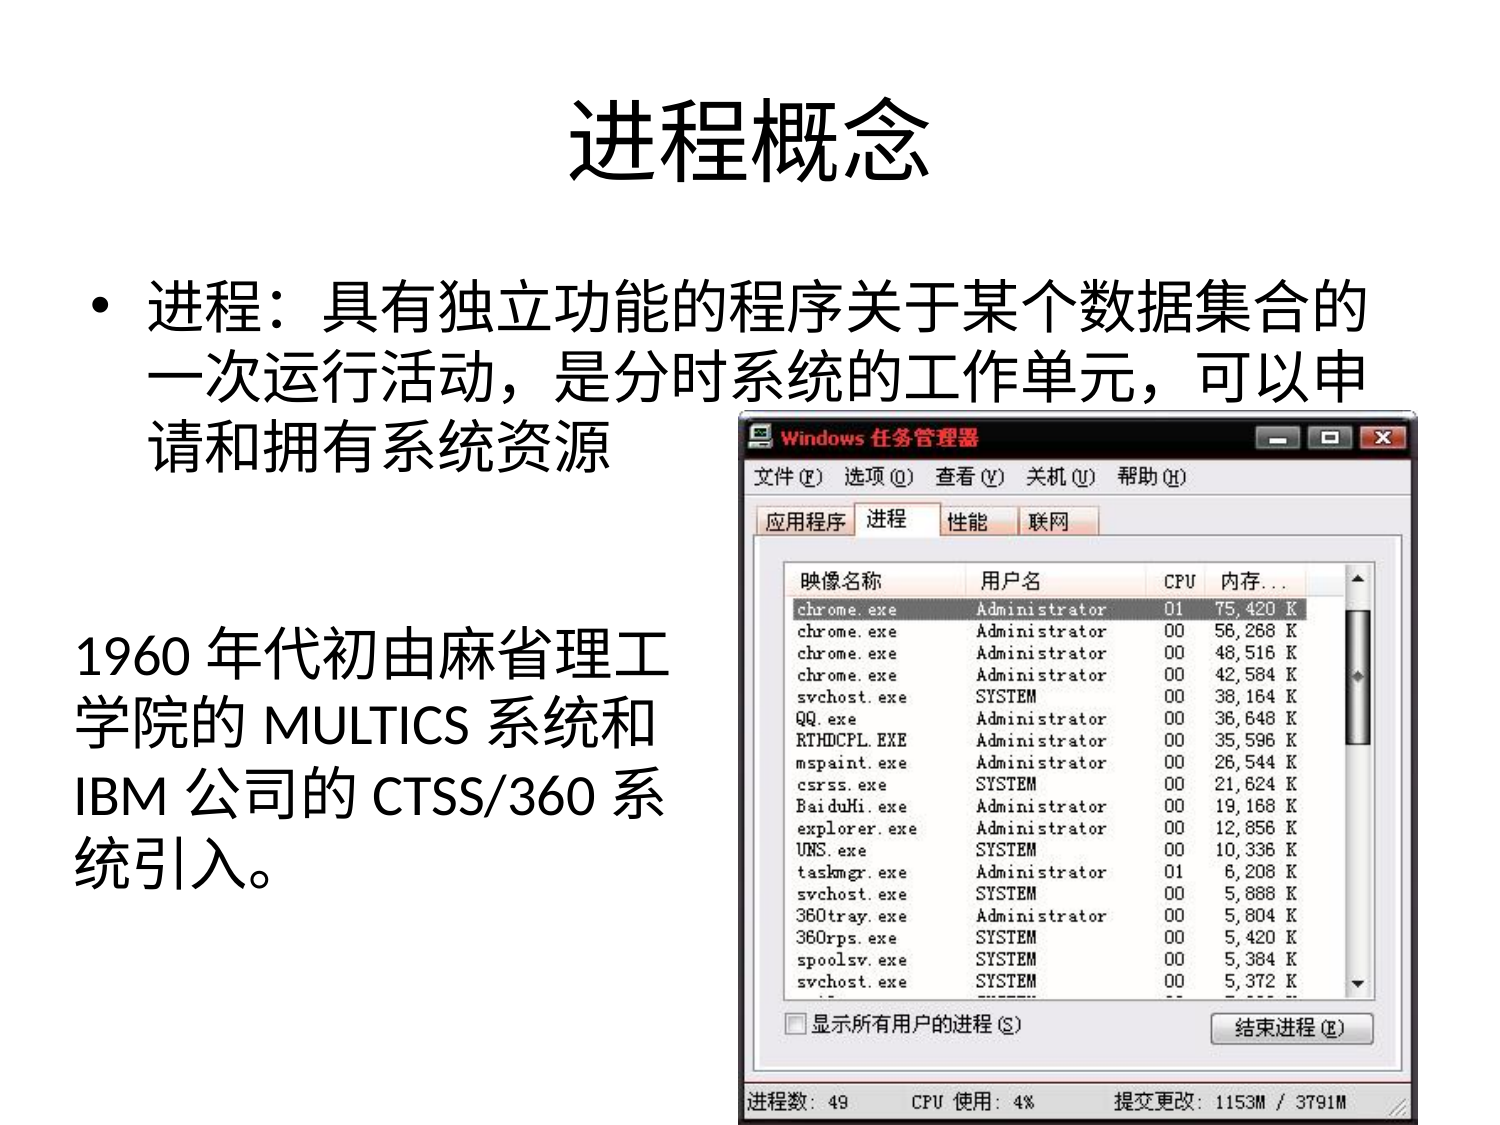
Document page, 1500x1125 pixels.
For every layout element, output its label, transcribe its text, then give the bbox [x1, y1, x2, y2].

title 进程概念 [75, 45, 1425, 233]
text_box 1960年代初由麻省理工学院的MULTICS系统和IBM公司的CTSS/360系统引入。 [58, 609, 715, 904]
picture [738, 409, 1419, 1125]
list 进程：具有独立功能的程序关于某个数据集合的一次运行活动，是分时系统的工作单元，可以申请和拥有系统资源 [75, 262, 1425, 1005]
